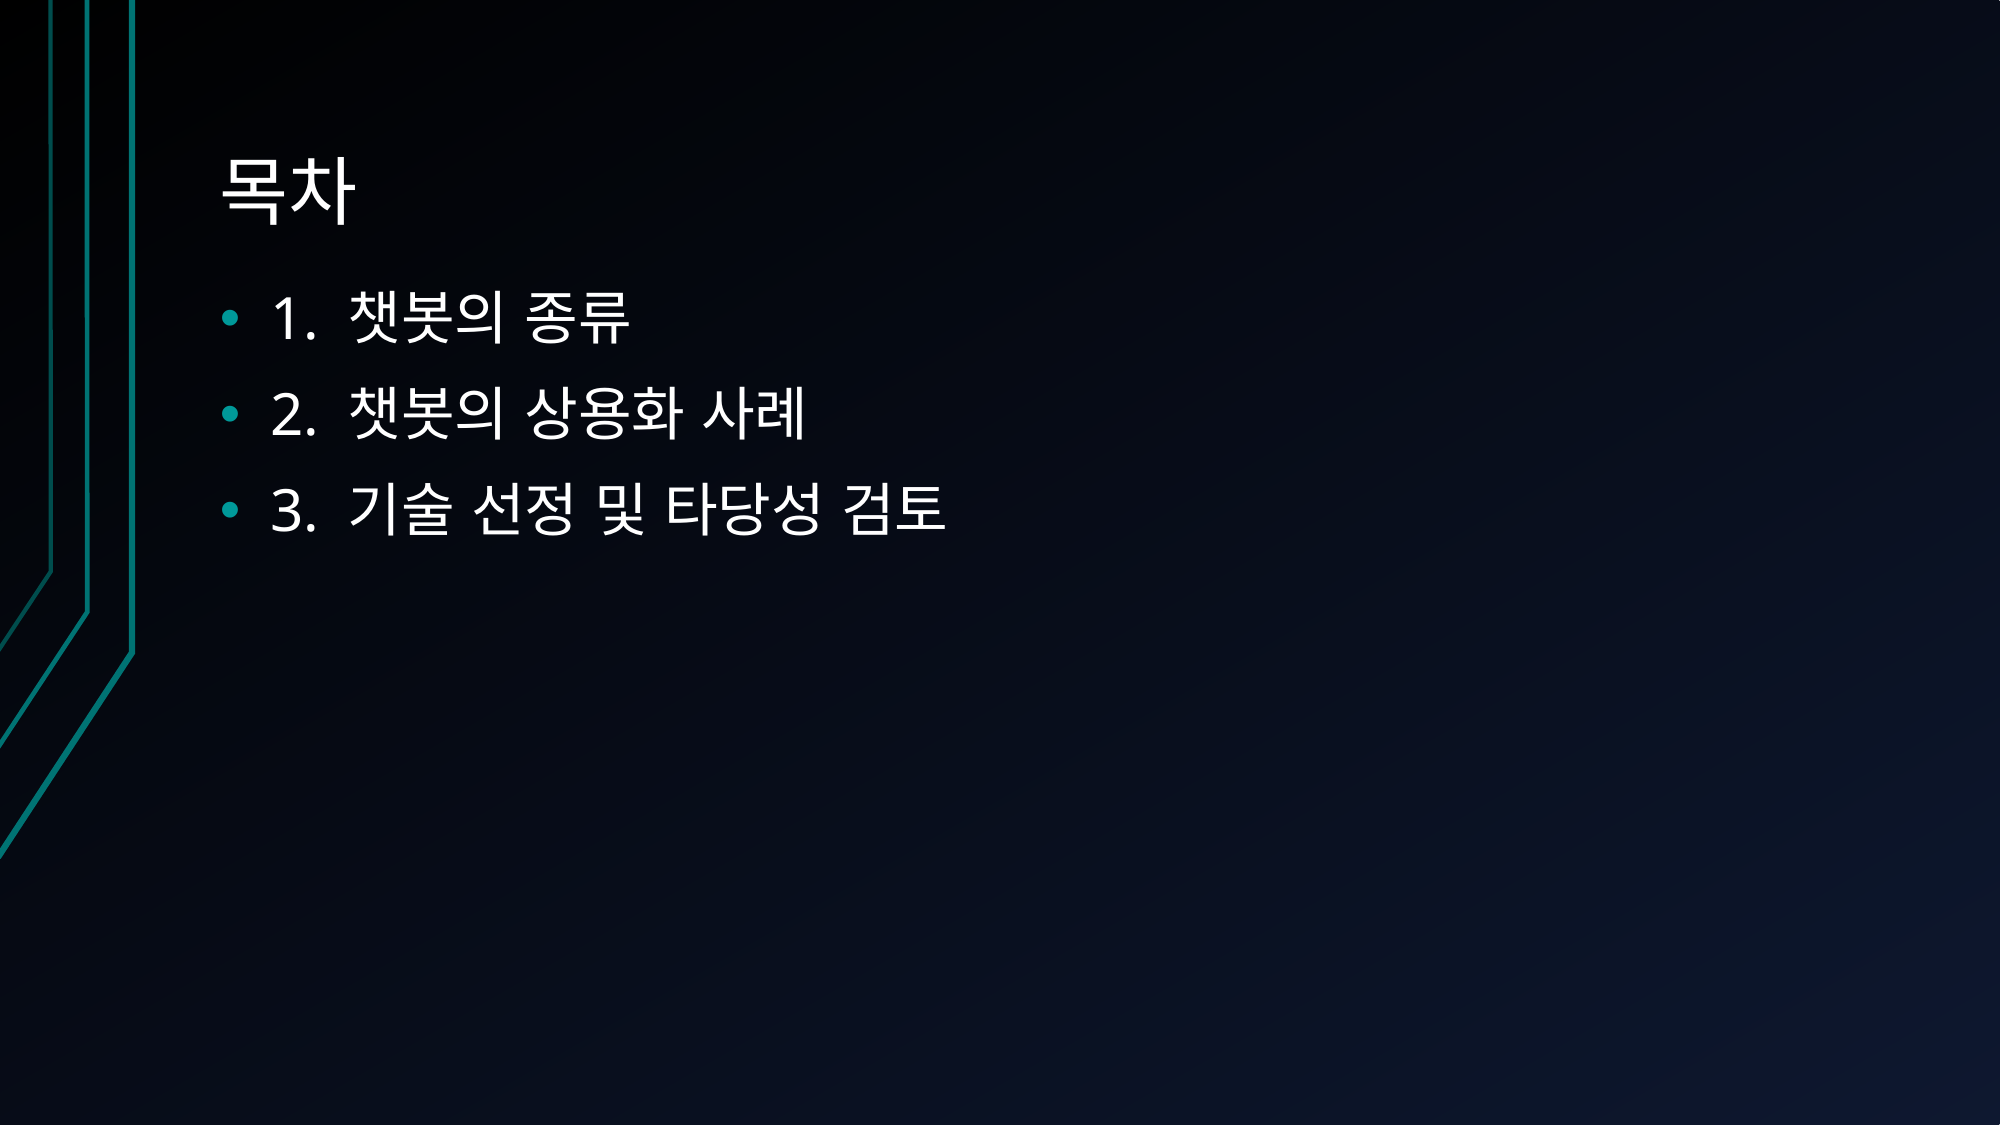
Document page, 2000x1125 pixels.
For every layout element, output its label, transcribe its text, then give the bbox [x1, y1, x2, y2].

list 1. 챗봇의 종류 2. 챗봇의 상용화 사례 3. 기술 선정 및 타당성 검토 [199, 279, 1900, 1012]
title 목차 [199, 45, 1900, 246]
